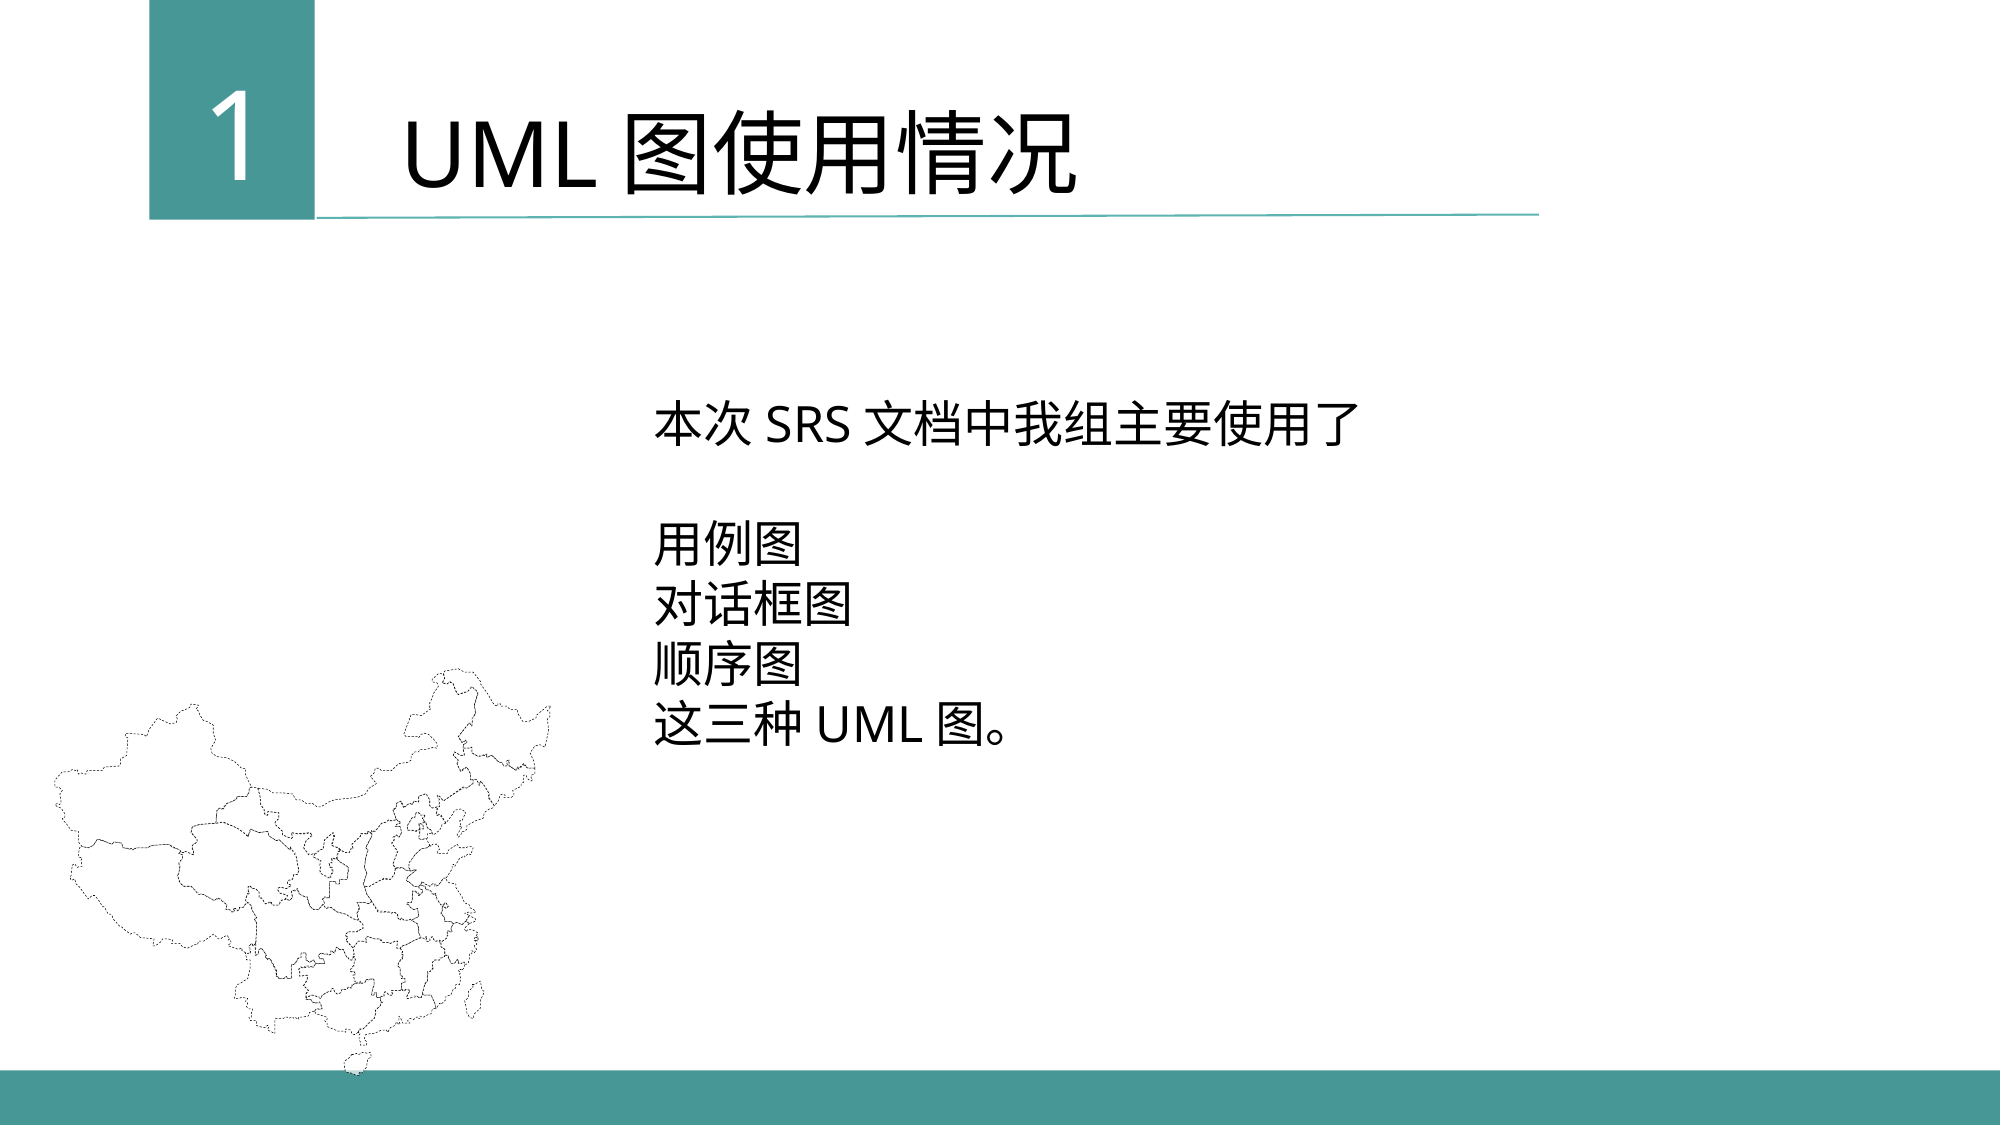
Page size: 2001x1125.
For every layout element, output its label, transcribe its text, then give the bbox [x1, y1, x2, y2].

text_box [0, 1070, 2000, 1125]
text_box [149, 0, 315, 220]
text_box UML图使用情况 [385, 88, 1426, 214]
text_box 1 [154, 48, 320, 213]
text_box 本次SRS文档中我组主要使用了 用例图 对话框图 顺序图 这三种UML图。 [639, 325, 1480, 761]
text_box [54, 668, 552, 1076]
